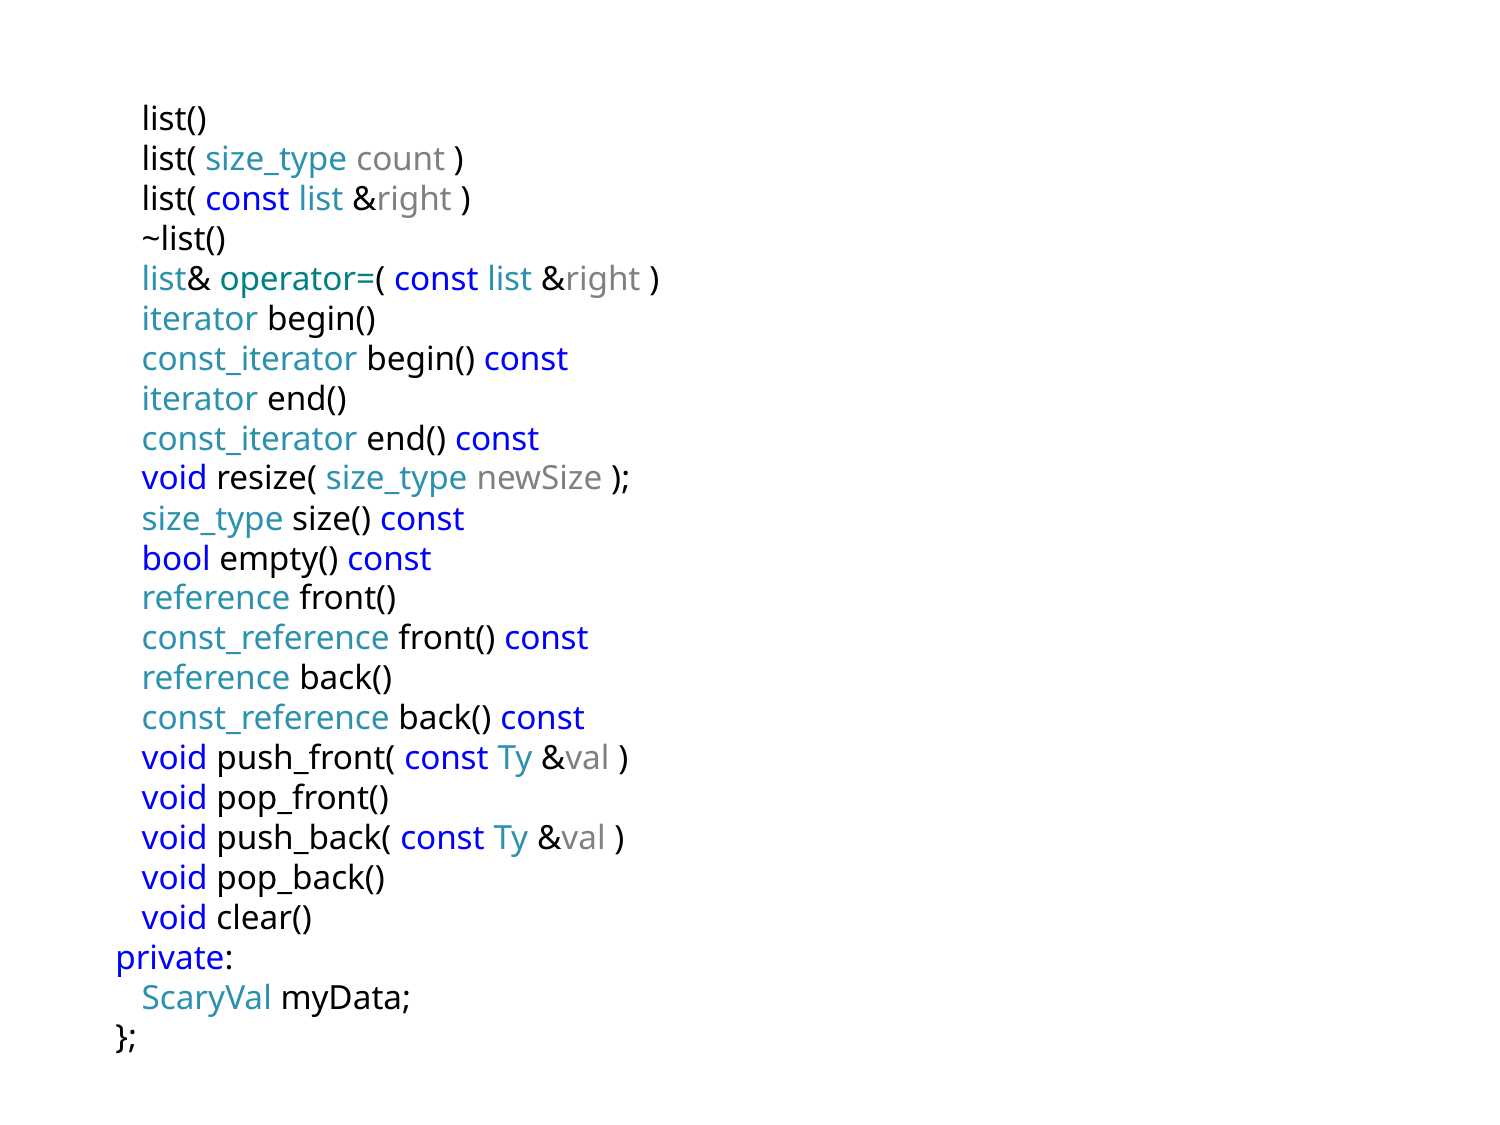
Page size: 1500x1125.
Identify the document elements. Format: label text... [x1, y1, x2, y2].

list list() list( size_type count ) list( const list &right ) ~list() list& operator=( const list &right ) iterator begin() const_iterator begin() const iterator end() const_iterator end() const void resize( size_type newSize ); size_type size() const bool empty() const reference front() const_reference front() const reference back() const_reference back() const void push_front( const Ty &val ) void pop_front() void push_back( const Ty &val ) void pop_back() void clear() private: ScaryVal myData; }; [100, 90, 1400, 947]
